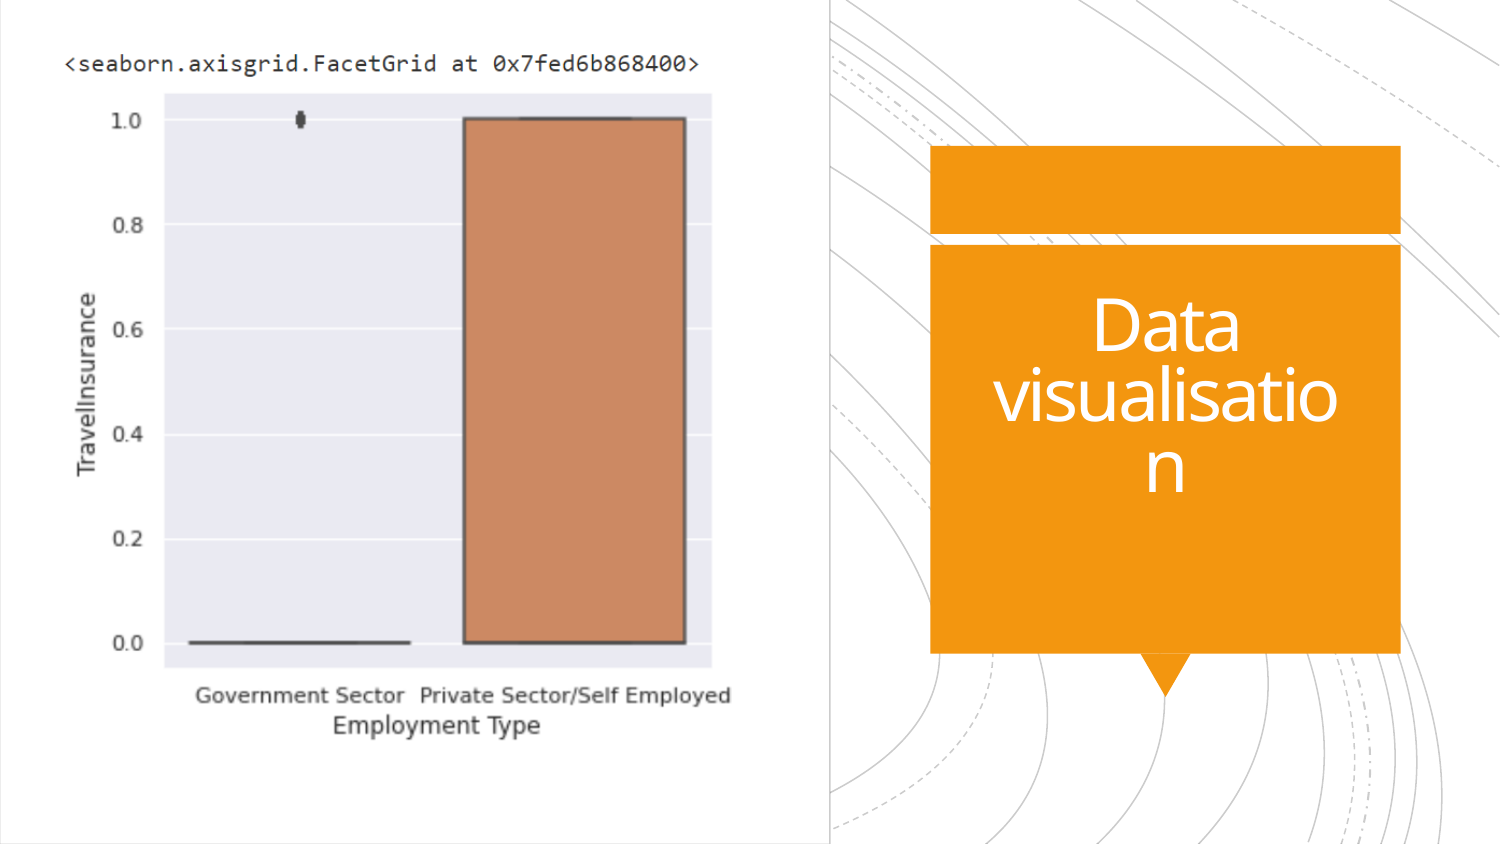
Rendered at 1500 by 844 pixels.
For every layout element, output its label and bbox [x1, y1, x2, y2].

text_box [930, 145, 1401, 698]
picture [39, 51, 792, 794]
text_box [0, 0, 1500, 844]
